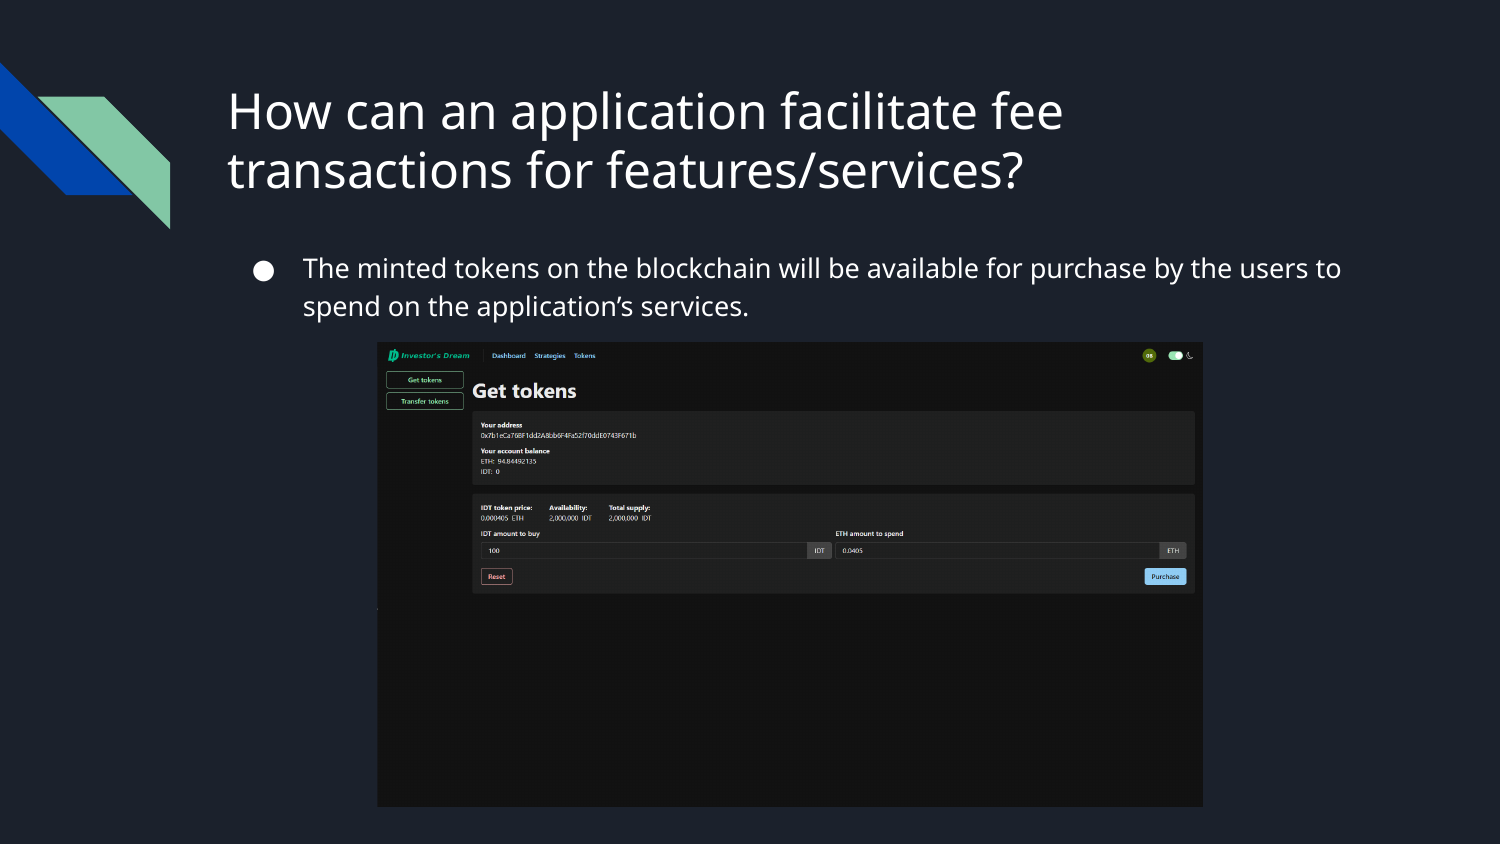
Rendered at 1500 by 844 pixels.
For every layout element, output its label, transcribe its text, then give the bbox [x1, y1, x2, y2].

list The minted tokens on the blockchain will be available for purchase by the users to spend on the application’s services. [212, 232, 1368, 710]
picture [377, 342, 1203, 808]
title How can an application facilitate fee transactions for features/services? [212, 64, 1368, 215]
